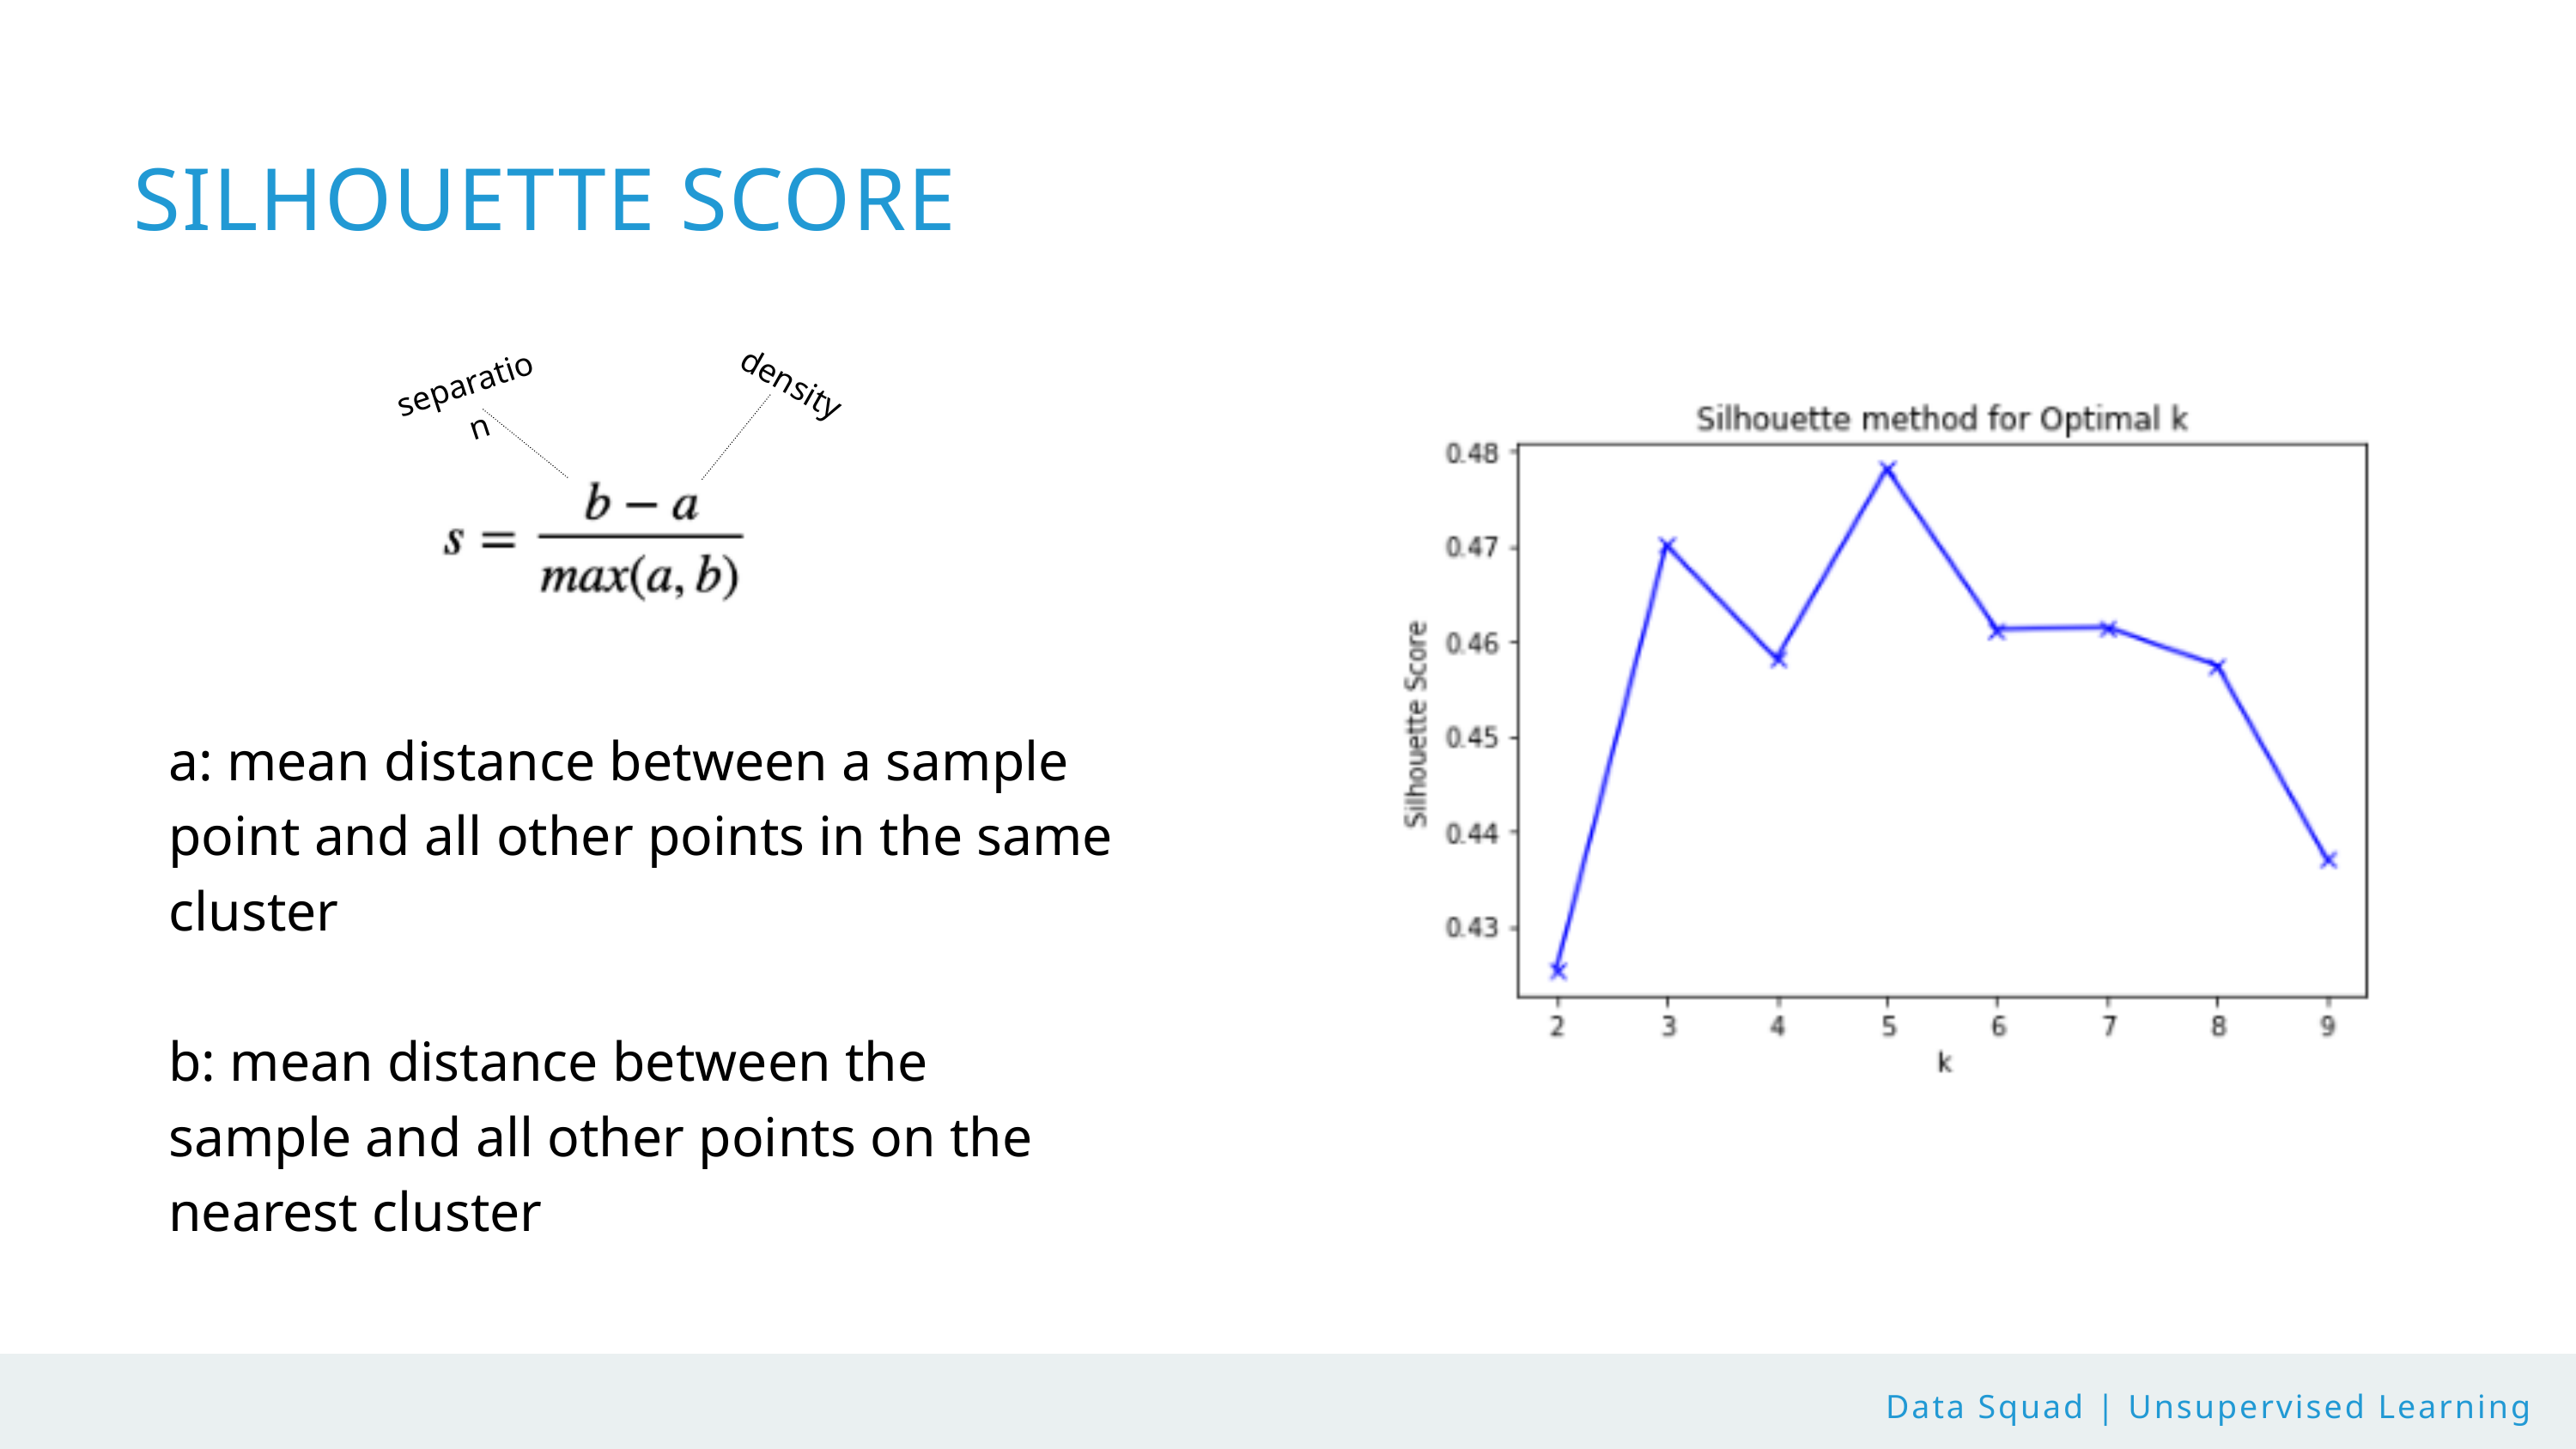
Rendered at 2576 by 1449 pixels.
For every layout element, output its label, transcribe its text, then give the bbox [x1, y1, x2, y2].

text_box SILHOUETTE SCORE [133, 144, 2539, 248]
text_box separation [383, 334, 558, 469]
text_box [337, 409, 900, 657]
text_box [1382, 379, 2397, 1101]
text_box density [715, 322, 872, 438]
text_box a: mean distance between a sample point and all other points in the same cluster b: mean distance between the sample and all other points on the nearest cluster [168, 716, 1124, 1242]
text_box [0, 1353, 2576, 1449]
